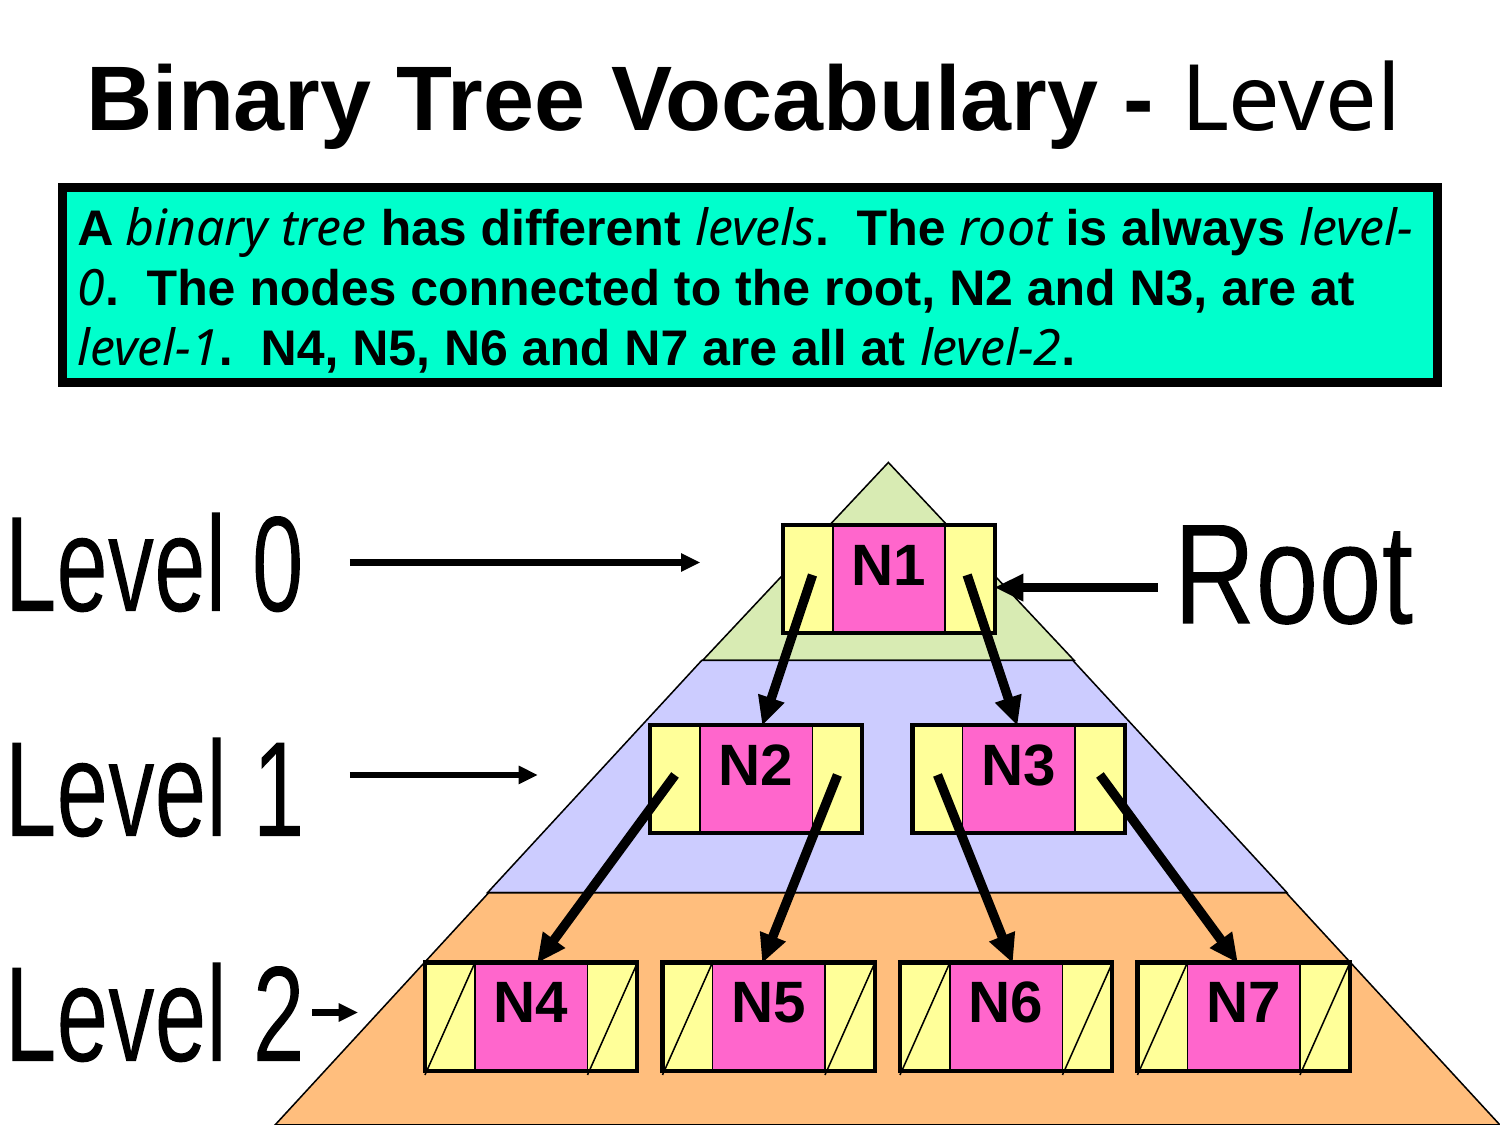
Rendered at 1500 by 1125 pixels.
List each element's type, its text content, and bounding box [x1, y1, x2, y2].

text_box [824, 962, 876, 1076]
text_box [937, 774, 1013, 963]
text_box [1299, 962, 1351, 1076]
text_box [274, 462, 1500, 1125]
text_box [1062, 962, 1113, 1076]
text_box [762, 774, 838, 963]
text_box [762, 574, 813, 726]
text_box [424, 962, 476, 1076]
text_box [966, 574, 1018, 726]
text_box A binary tree has different levels. The root is always level-0. The nodes connected to the root, N2 and N3, are at level-1. N4, N5, N6 and N7 are all at level-2. [62, 187, 1438, 383]
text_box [537, 774, 676, 963]
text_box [1099, 774, 1238, 963]
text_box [899, 962, 951, 1076]
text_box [354, 776, 714, 1083]
title Binary Tree Vocabulary - Level [0, 0, 1488, 188]
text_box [963, 577, 1152, 733]
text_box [1137, 962, 1188, 1076]
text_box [587, 962, 638, 1076]
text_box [662, 962, 713, 1076]
